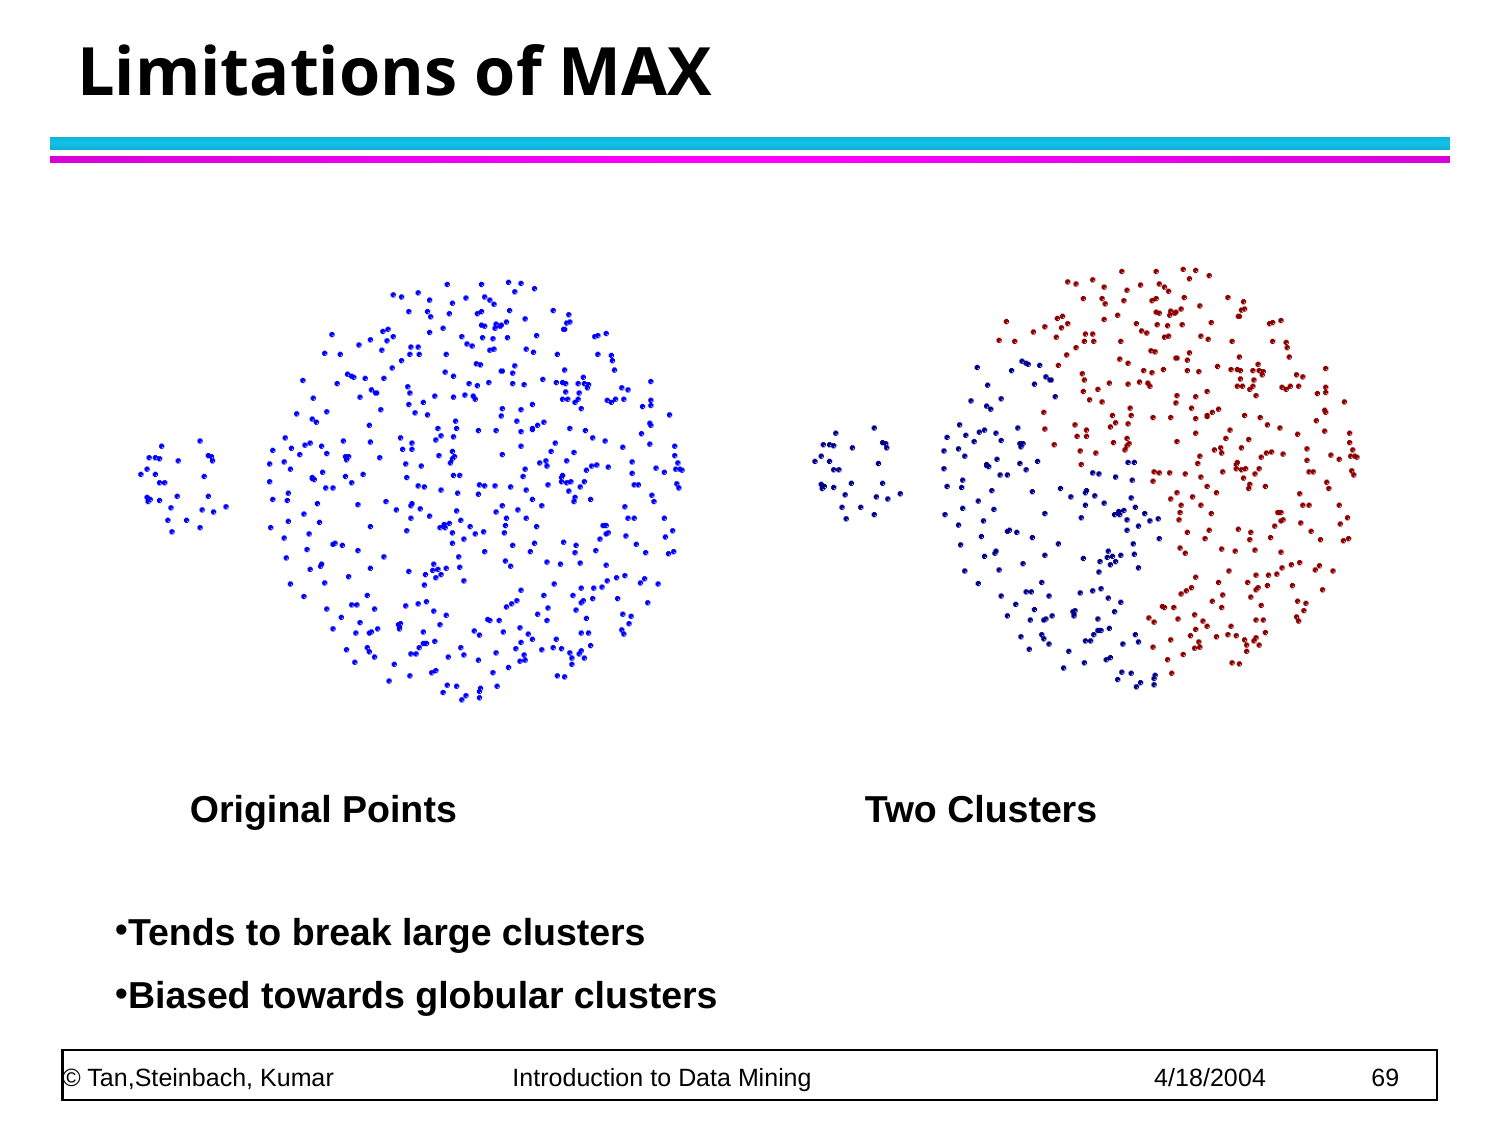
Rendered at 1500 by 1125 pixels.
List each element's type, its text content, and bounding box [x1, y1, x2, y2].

text_box Tends to break large clusters Biased towards globular clusters [99, 900, 1138, 1028]
title Limitations of MAX [62, 24, 1421, 116]
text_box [724, 224, 1423, 838]
picture [49, 237, 724, 763]
text_box Original Points [174, 777, 650, 838]
